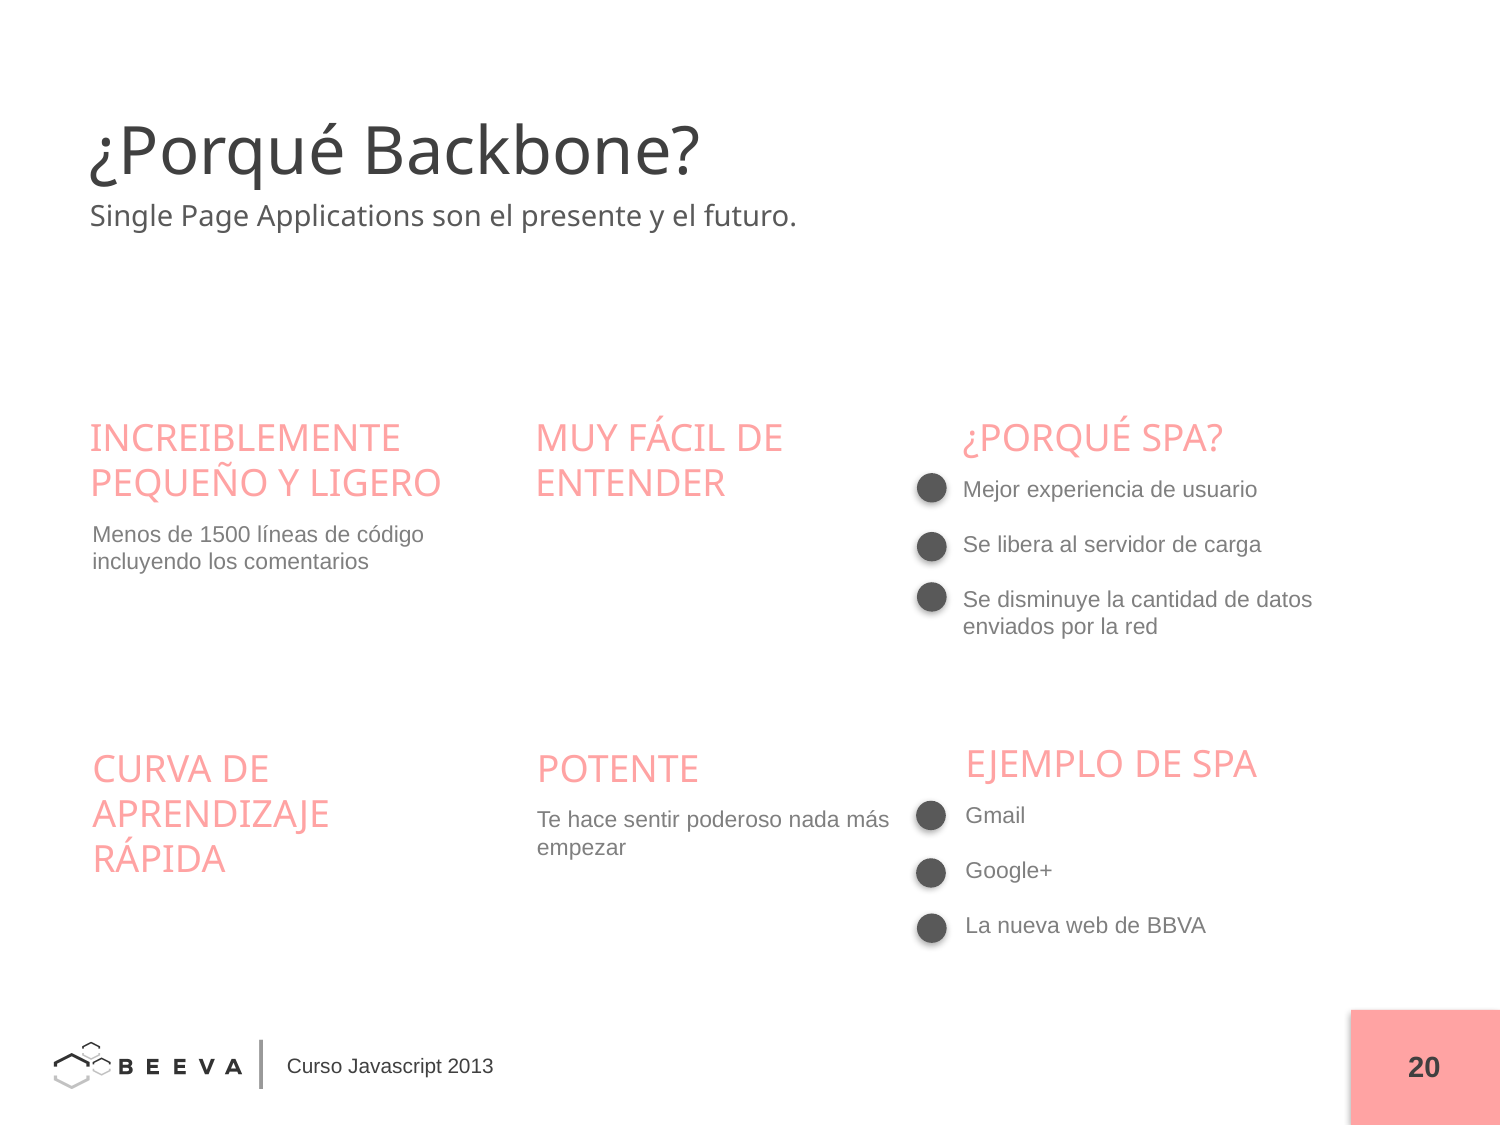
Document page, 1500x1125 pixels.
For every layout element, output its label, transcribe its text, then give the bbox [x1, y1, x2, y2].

text_box Te hace sentir poderoso nada más empezar [522, 798, 933, 868]
text_box [916, 531, 948, 563]
text_box Mejor experiencia de usuario Se libera al servidor de carga Se disminuye la cantidad de datos enviados por la red [948, 467, 1359, 647]
text_box Menos de 1500 líneas de código incluyendo los comentarios [77, 511, 488, 582]
text_box [916, 472, 948, 504]
text_box [916, 581, 948, 613]
text_box [915, 857, 947, 889]
text_box INCREIBLEMENTE PEQUEÑO Y LIGERO [74, 406, 486, 512]
text_box EJEMPLO DE SPA [950, 732, 1362, 793]
text_box POTENTE [522, 737, 933, 798]
picture [53, 1039, 263, 1089]
text_box Gmail Google+ La nueva web de BBVA [950, 793, 1362, 946]
text_box ¿Porqué Backbone? [74, 100, 1425, 189]
text_box MUY FÁCIL DE ENTENDER [520, 406, 931, 512]
text_box [915, 799, 947, 831]
text_box ¿PORQUÉ SPA? [948, 406, 1359, 467]
text_box [916, 912, 948, 944]
text_box Single Page Applications son el presente y el futuro. [74, 189, 1425, 240]
text_box CURVA DE APRENDIZAJE RÁPIDA [77, 737, 488, 888]
